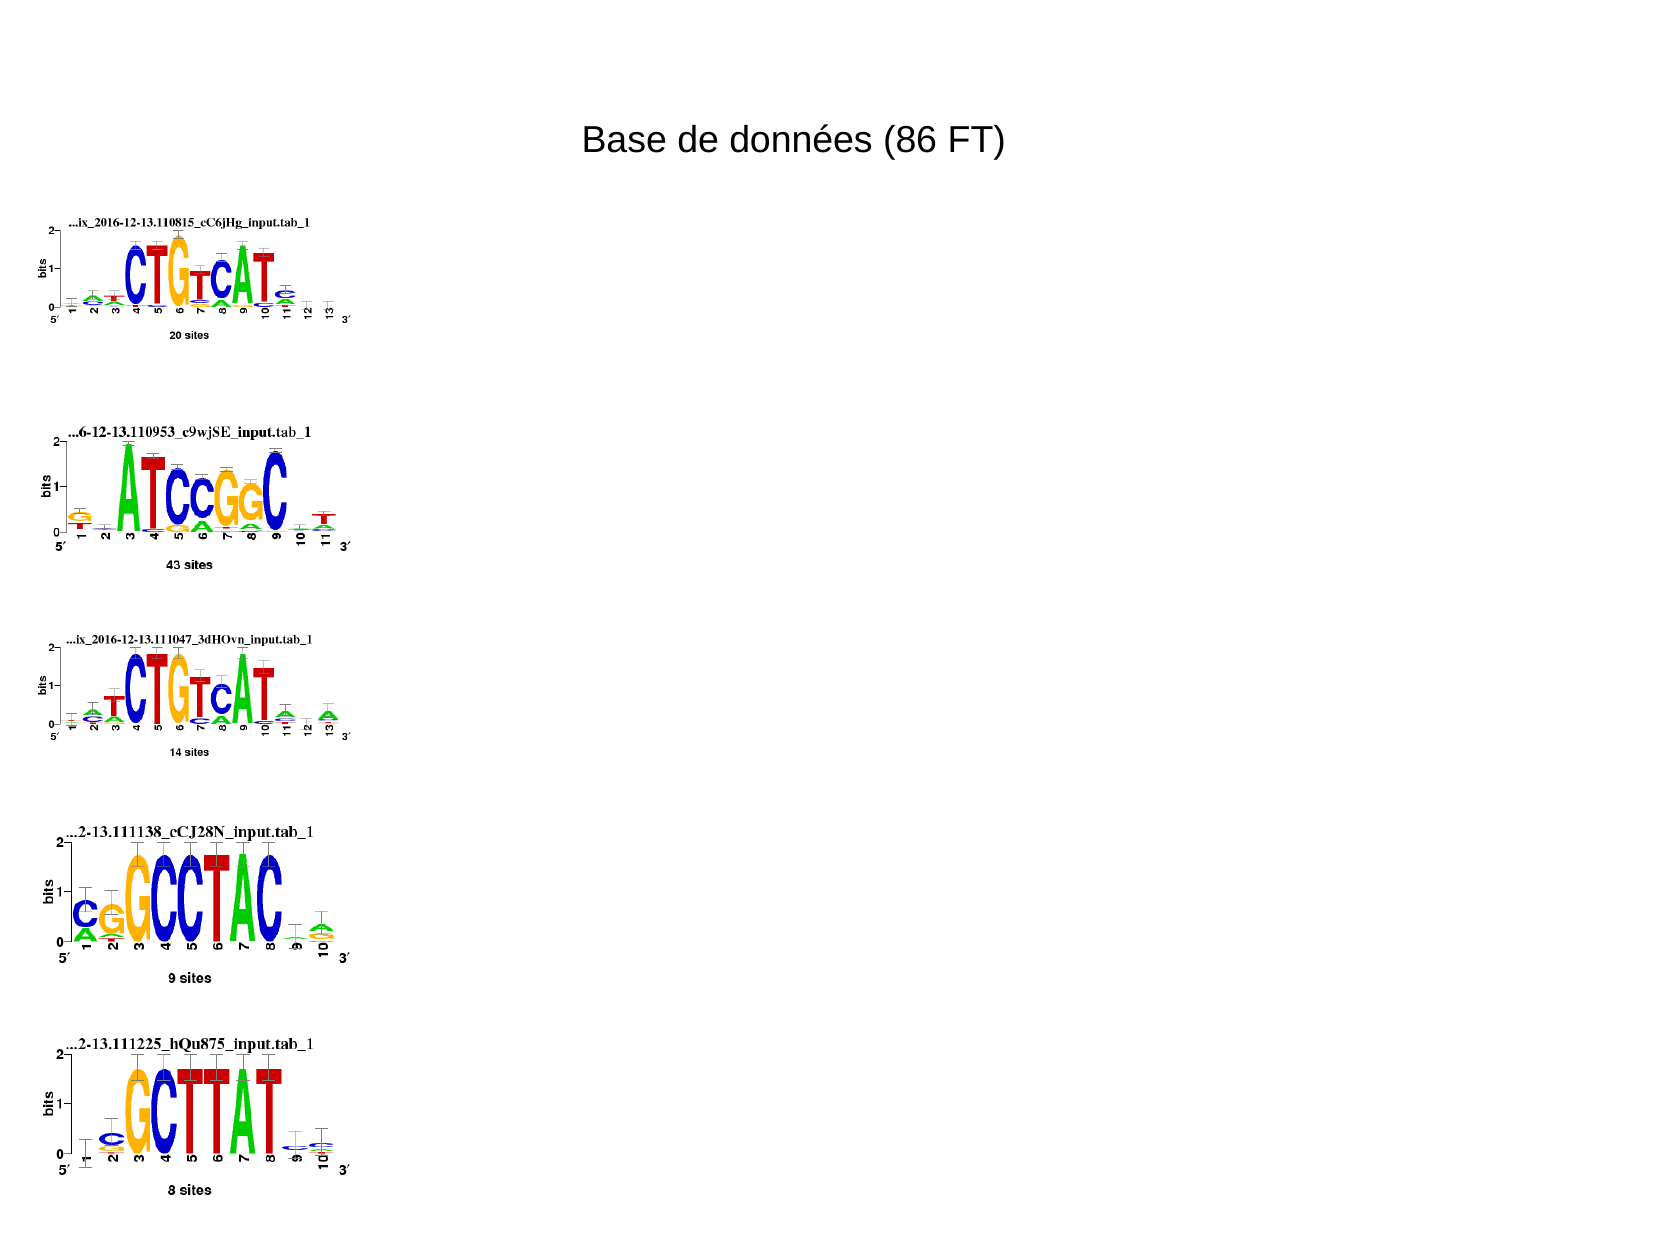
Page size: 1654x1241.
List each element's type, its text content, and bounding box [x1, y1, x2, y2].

picture [23, 821, 355, 987]
text_box Base de données (86 FT) [566, 107, 1021, 257]
picture [23, 1033, 355, 1199]
picture [23, 631, 355, 759]
picture [23, 214, 355, 342]
picture [23, 422, 355, 573]
